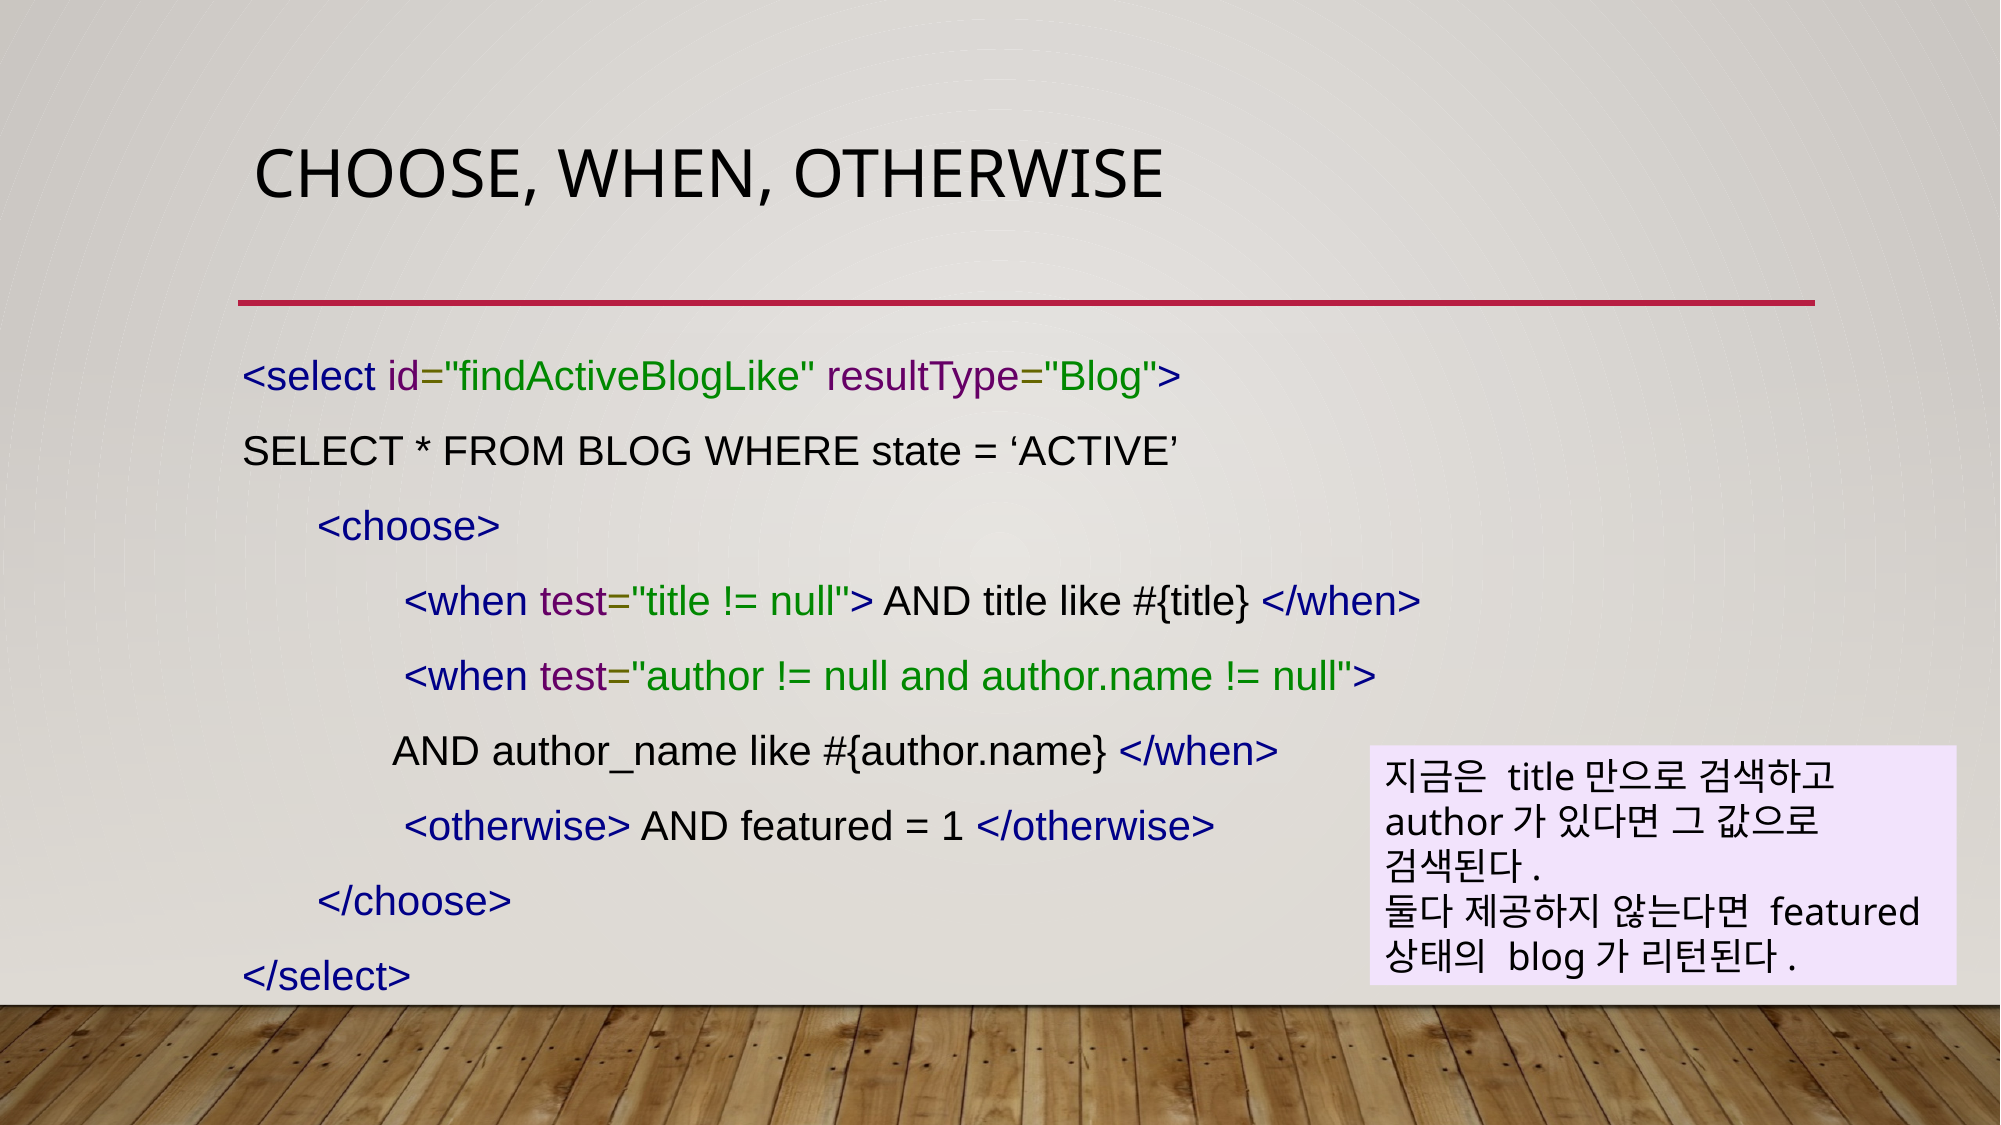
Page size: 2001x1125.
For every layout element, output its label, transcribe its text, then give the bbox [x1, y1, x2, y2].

picture [0, 1005, 2000, 1125]
text_box <select id="findActiveBlogLike" resultType="Blog"> SELECT * FROM BLOG WHERE state = ‘ACTIVE’ <choose> <when test="title != null"> AND title like #{title} </when> <when test="author != null and author.name != null"> AND author_name like #{author.name} </when> <otherwise> AND featured = 1 </otherwise> </choose> </select> [242, 323, 1422, 1020]
text_box 지금은 title만으로 검색하고 author가 있다면 그 값으로 검색된다. 둘다 제공하지 않는다면 featured 상태의 blog가 리턴된다. [1422, 745, 1957, 986]
title CHOOSE, WHEN, OTHERWISE [238, 131, 1814, 305]
